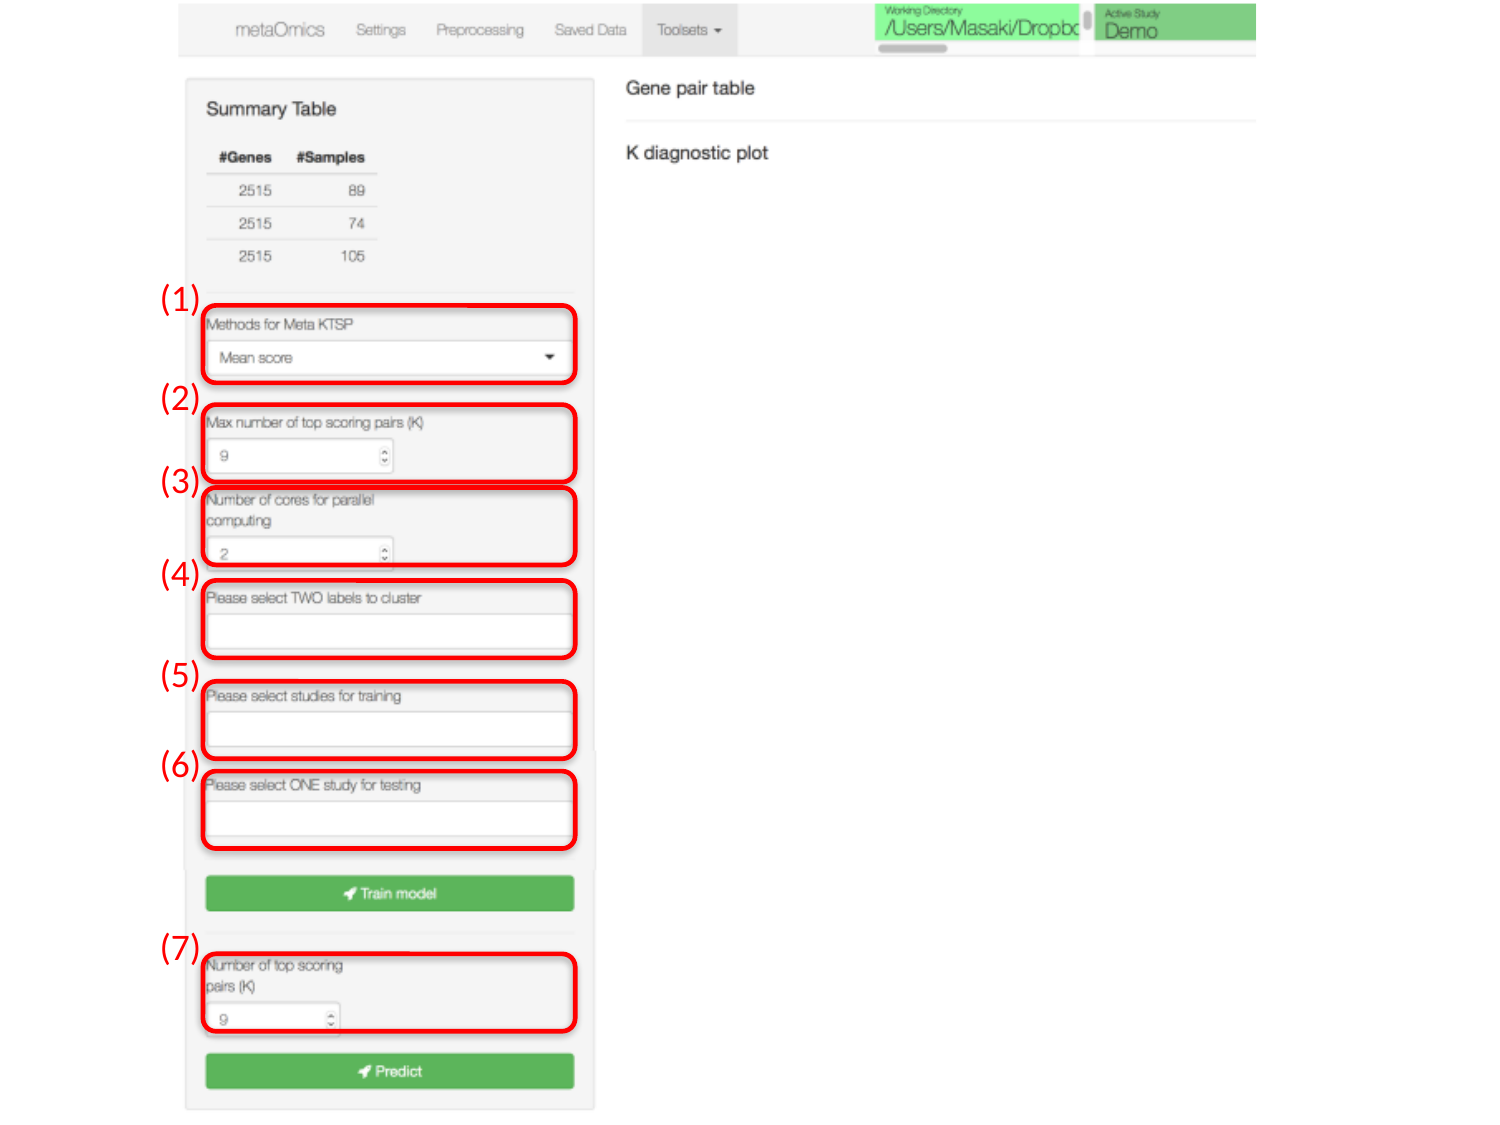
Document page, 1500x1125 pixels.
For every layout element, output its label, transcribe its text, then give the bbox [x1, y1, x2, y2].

text_box (2) [144, 365, 172, 426]
text_box (5) [144, 642, 172, 703]
text_box (6) [144, 732, 172, 793]
text_box (1) [144, 266, 172, 327]
picture [177, 0, 1257, 1125]
text_box (7) [144, 915, 172, 975]
text_box (3) [144, 448, 172, 509]
text_box (4) [144, 541, 172, 602]
